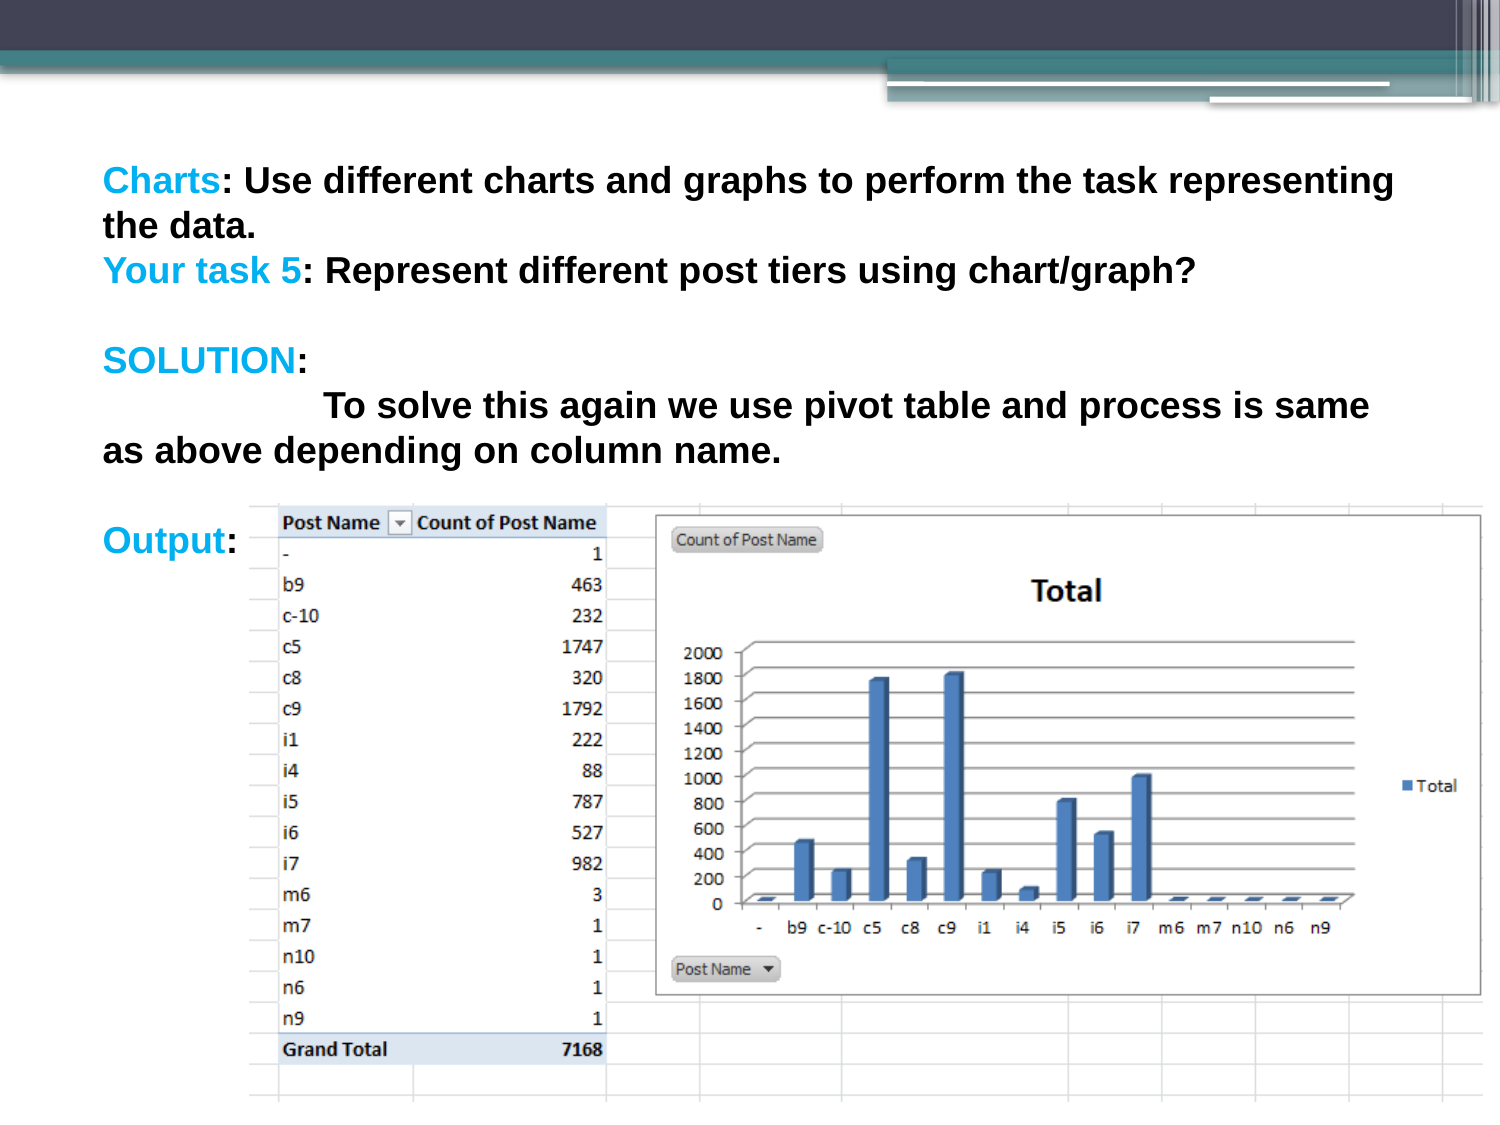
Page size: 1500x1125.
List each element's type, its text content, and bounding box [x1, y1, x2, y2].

picture [249, 503, 1483, 1102]
text_box Charts: Use different charts and graphs to perform the task representing the data. Your task 5: Represent different post tiers using chart/graph? SOLUTION: To solve this again we use pivot table and process is same as above depending on column name. Output: [87, 148, 1423, 614]
